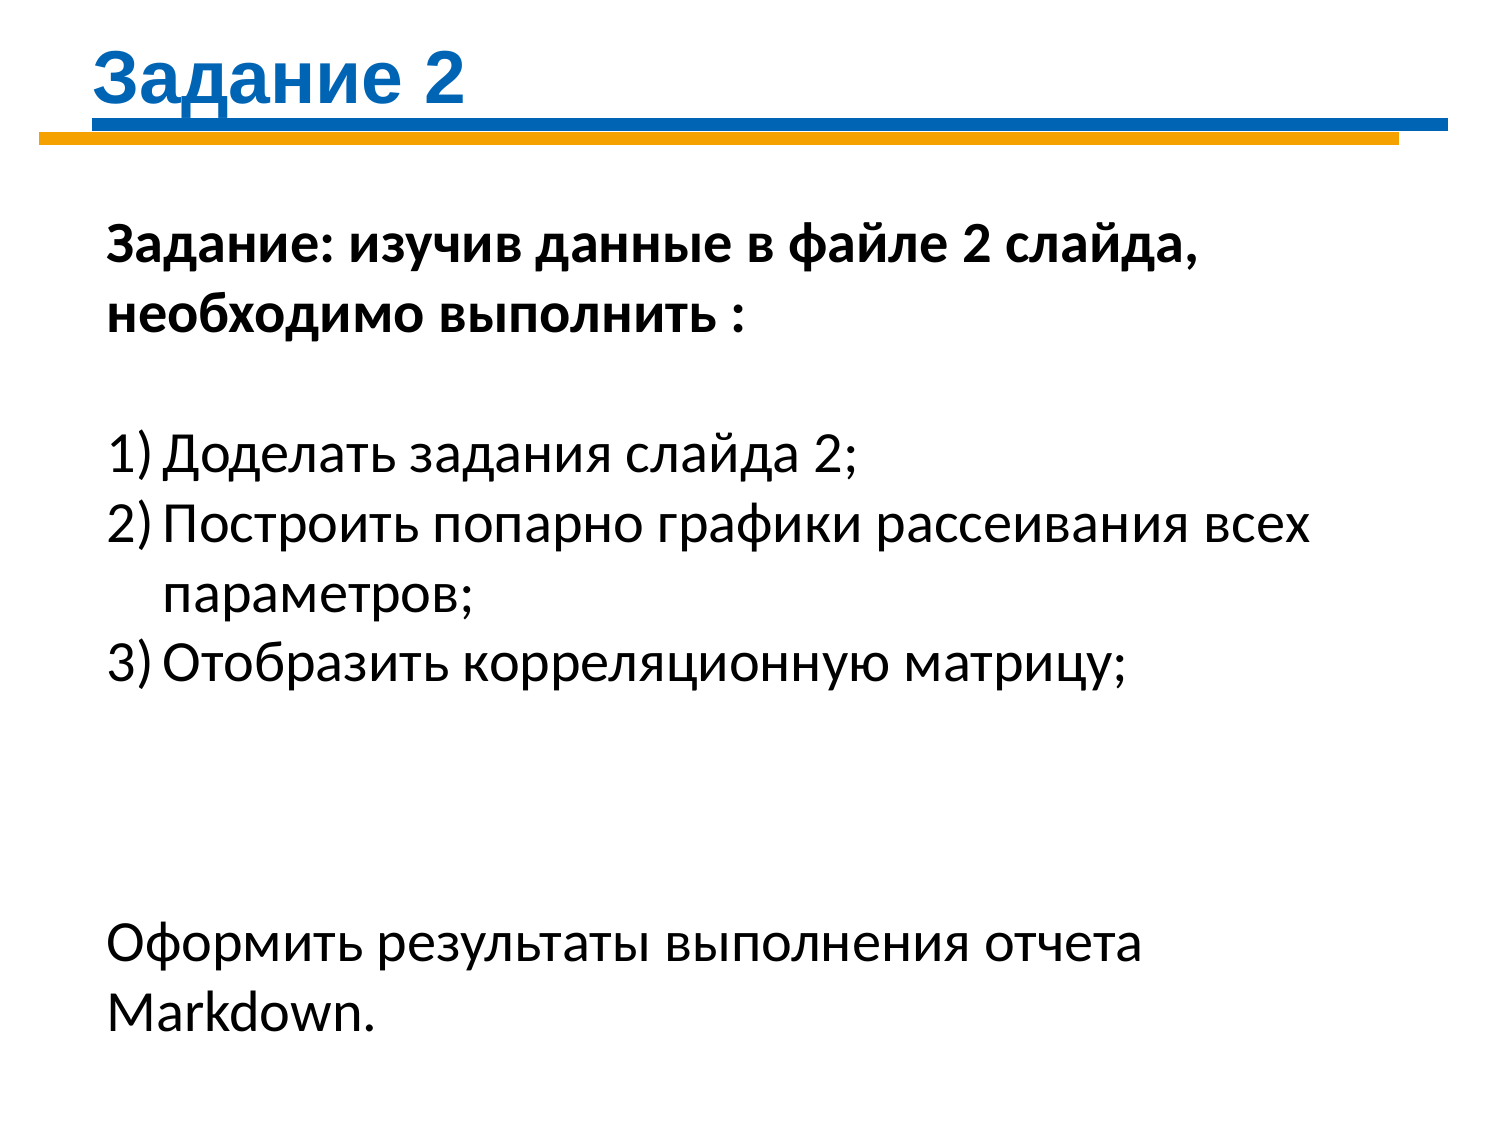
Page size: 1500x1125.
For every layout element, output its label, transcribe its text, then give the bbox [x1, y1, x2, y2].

text_box Задание 2 [80, 22, 1176, 124]
text_box Задание: изучив данные в файле 2 слайда, необходимо выполнить : Доделать задания слайда 2; Построить попарно графики рассеивания всех параметров; Отобразить корреляционную матрицу; Оформить результаты выполнения отчета Markdown. [91, 196, 1416, 1051]
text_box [39, 124, 1448, 139]
